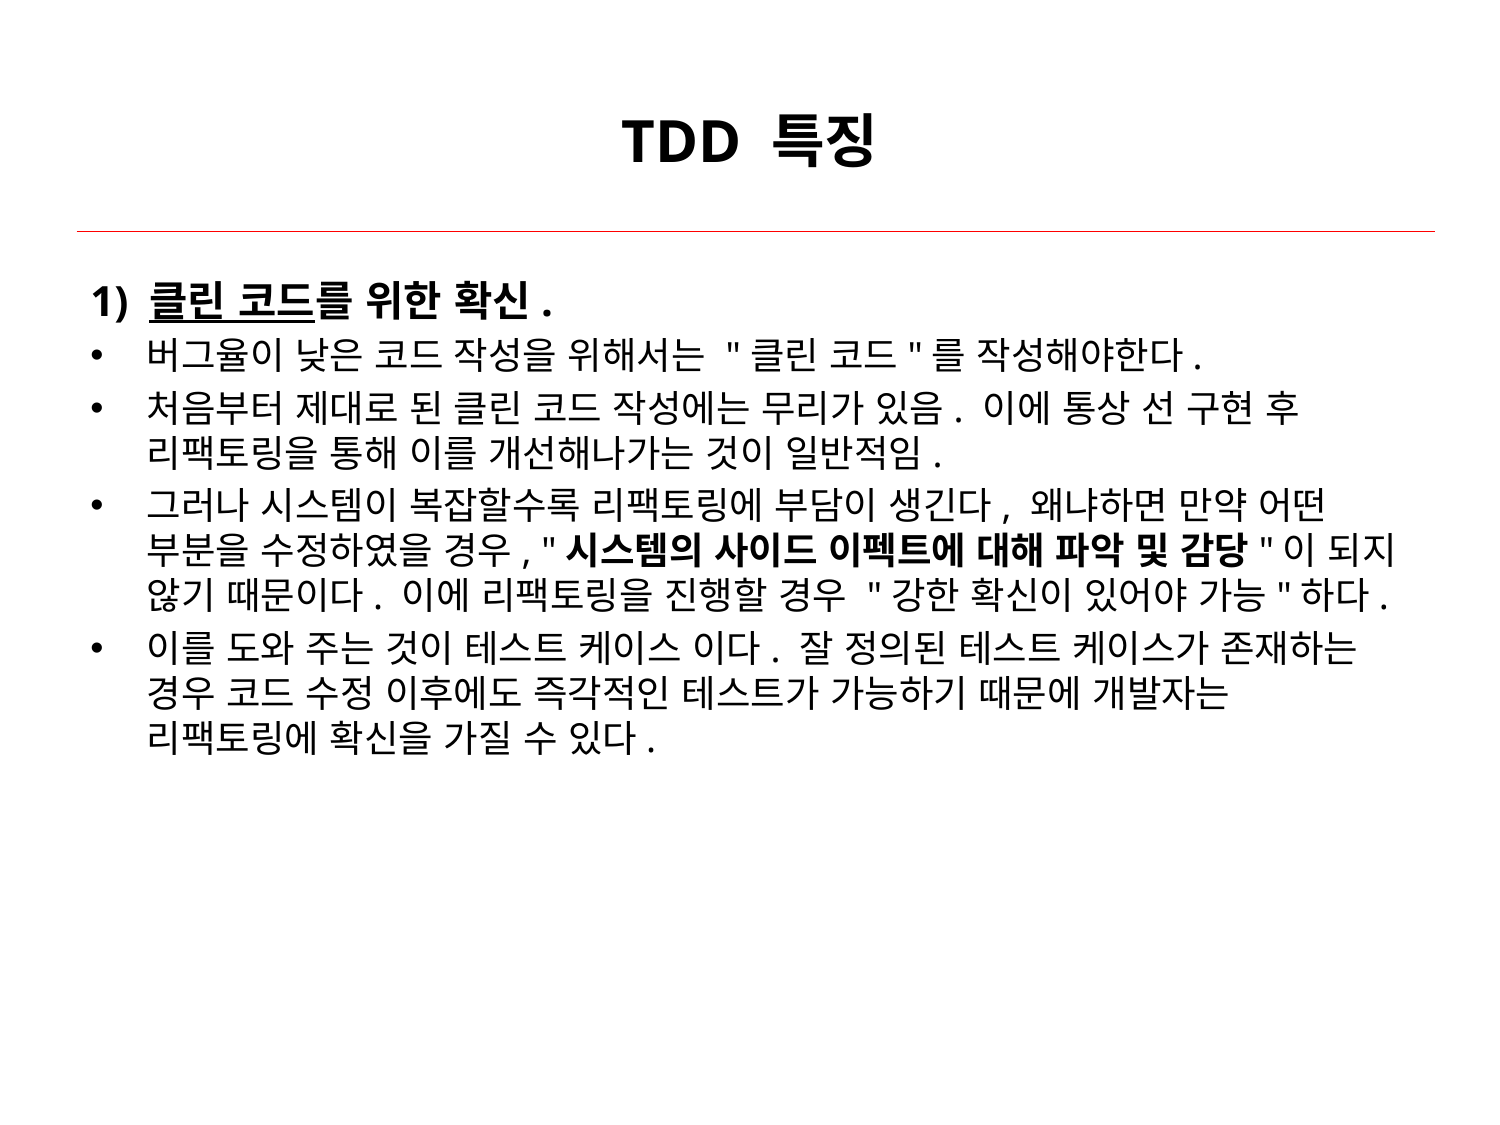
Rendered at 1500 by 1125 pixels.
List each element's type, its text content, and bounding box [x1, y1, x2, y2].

list 1) 클린 코드를 위한 확신. 버그율이 낮은 코드 작성을 위해서는 "클린 코드"를 작성해야한다. 처음부터 제대로 된 클린 코드 작성에는 무리가 있음. 이에 통상 선 구현 후 리팩토링을 통해 이를 개선해나가는 것이 일반적임. 그러나 시스템이 복잡할수록 리팩토링에 부담이 생긴다, 왜냐하면 만약 어떤 부분을 수정하였을 경우, "시스템의 사이드 이펙트에 대해 파악 및 감당"이 되지 않기 때문이다. 이에 리팩토링을 진행할 경우 "강한 확신이 있어야 가능"하다. 이를 도와 주는 것이 테스트 케이스 이다. 잘 정의된 테스트 케이스가 존재하는 경우 코드 수정 이후에도 즉각적인 테스트가 가능하기 때문에 개발자는 리팩토링에 확신을 가질 수 있다. [75, 267, 1426, 1010]
title TDD 특징 [75, 45, 1425, 233]
